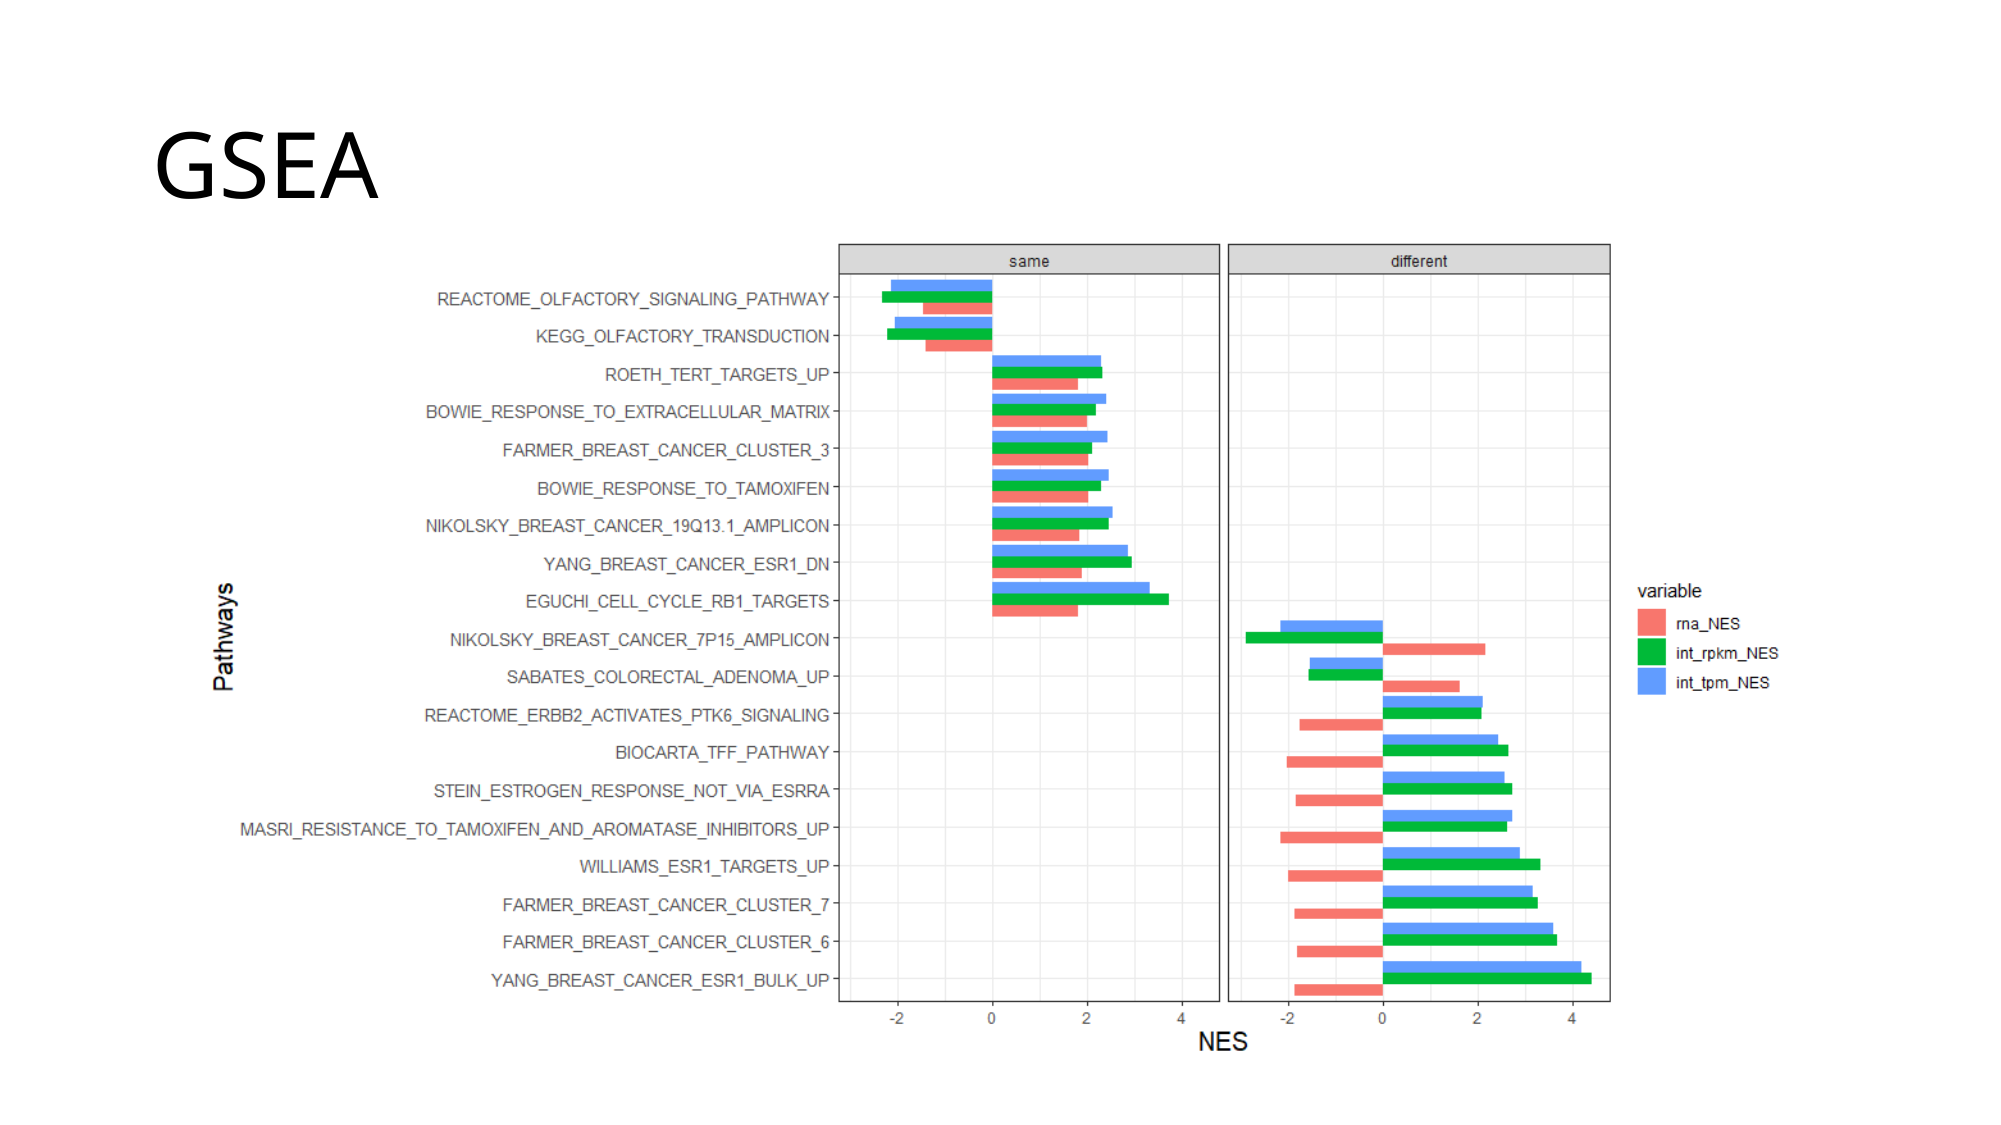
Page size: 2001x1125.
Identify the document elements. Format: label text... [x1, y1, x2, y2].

picture [202, 235, 1798, 1066]
title GSEA [137, 59, 1863, 278]
